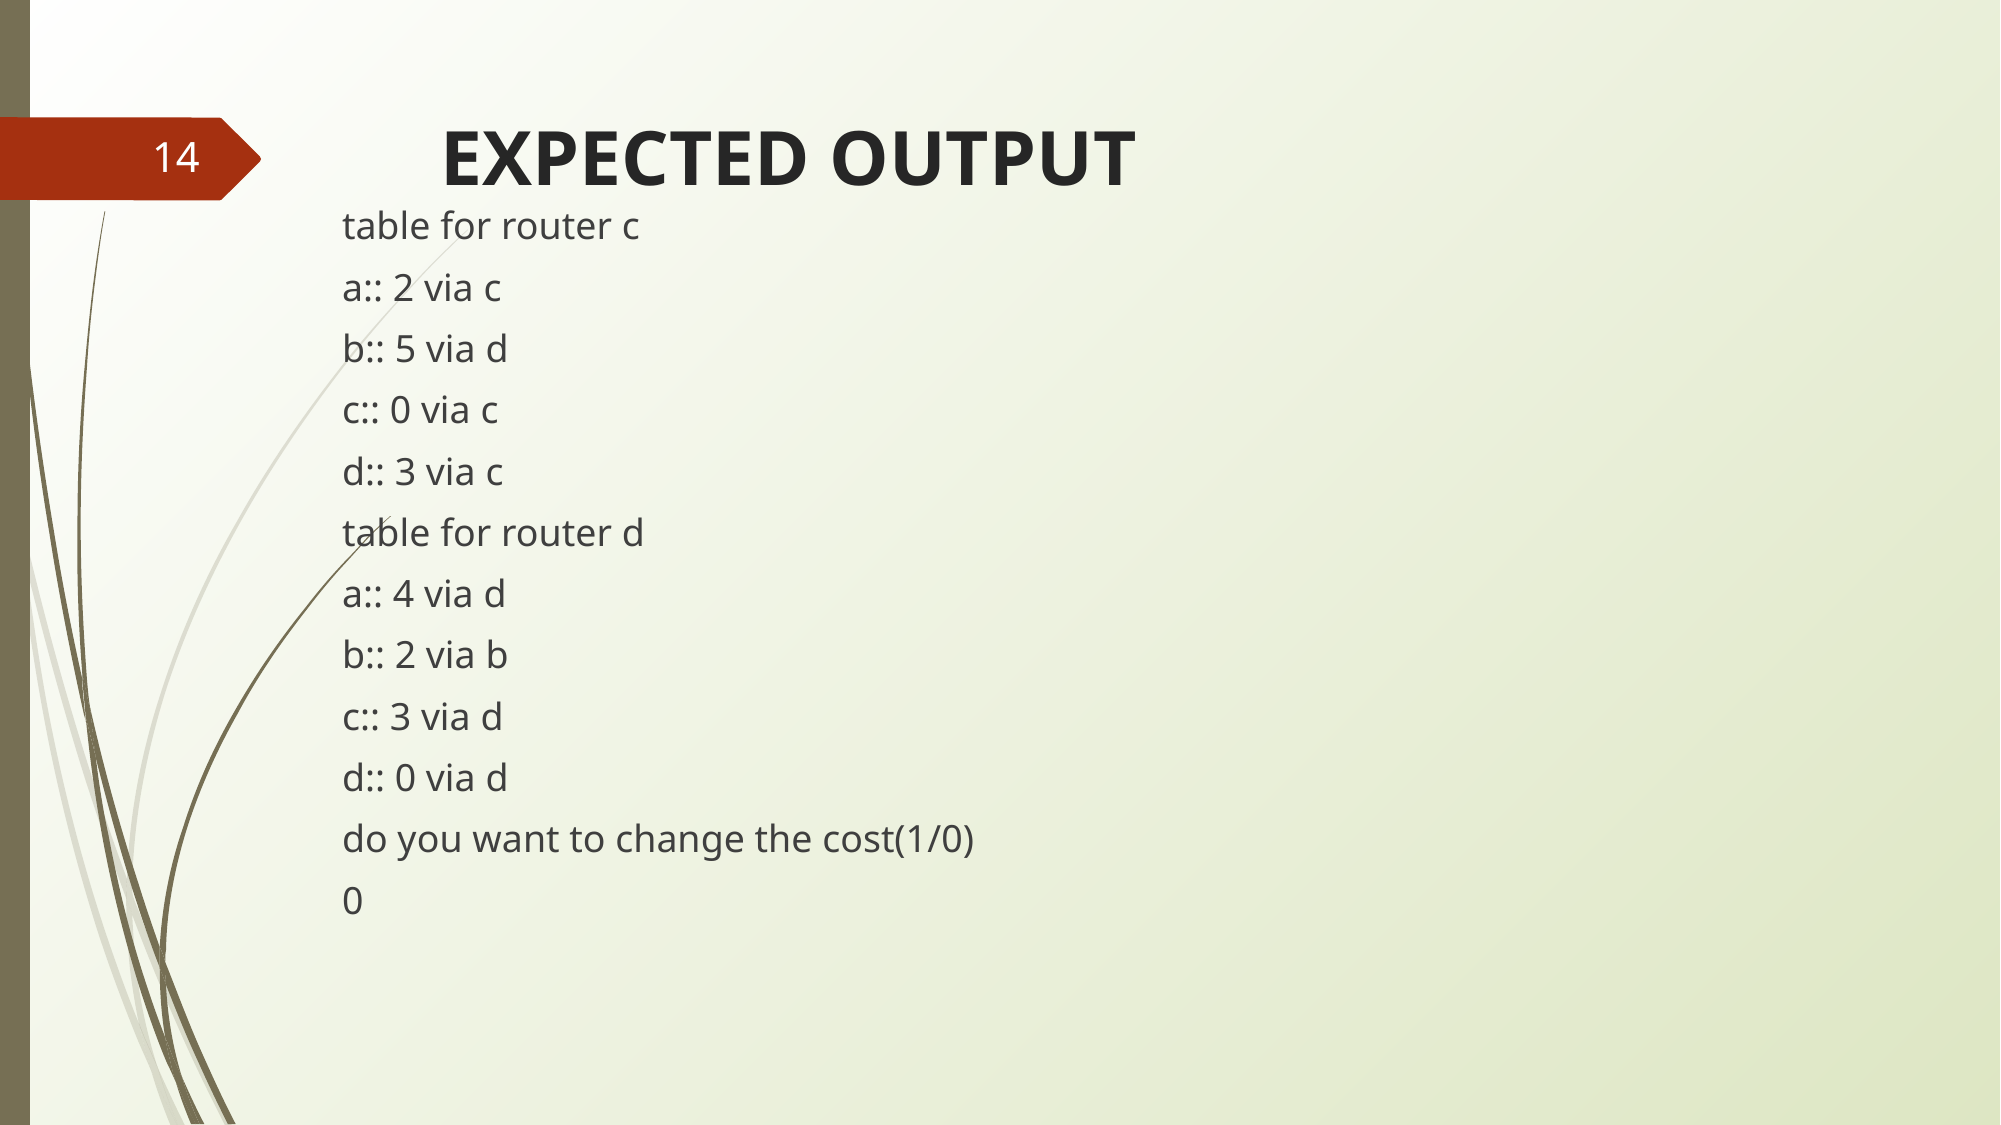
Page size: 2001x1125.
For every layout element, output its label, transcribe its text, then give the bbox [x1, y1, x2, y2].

list table for router c a:: 2 via c b:: 5 via d c:: 0 via c d:: 3 via c table for router d a:: 4 via d b:: 2 via b c:: 3 via d d:: 0 via d do you want to change the cost(1/0) 0 [327, 200, 1888, 970]
slide_number ‹#› [87, 129, 216, 190]
title EXPECTED OUTPUT [425, 102, 1888, 200]
